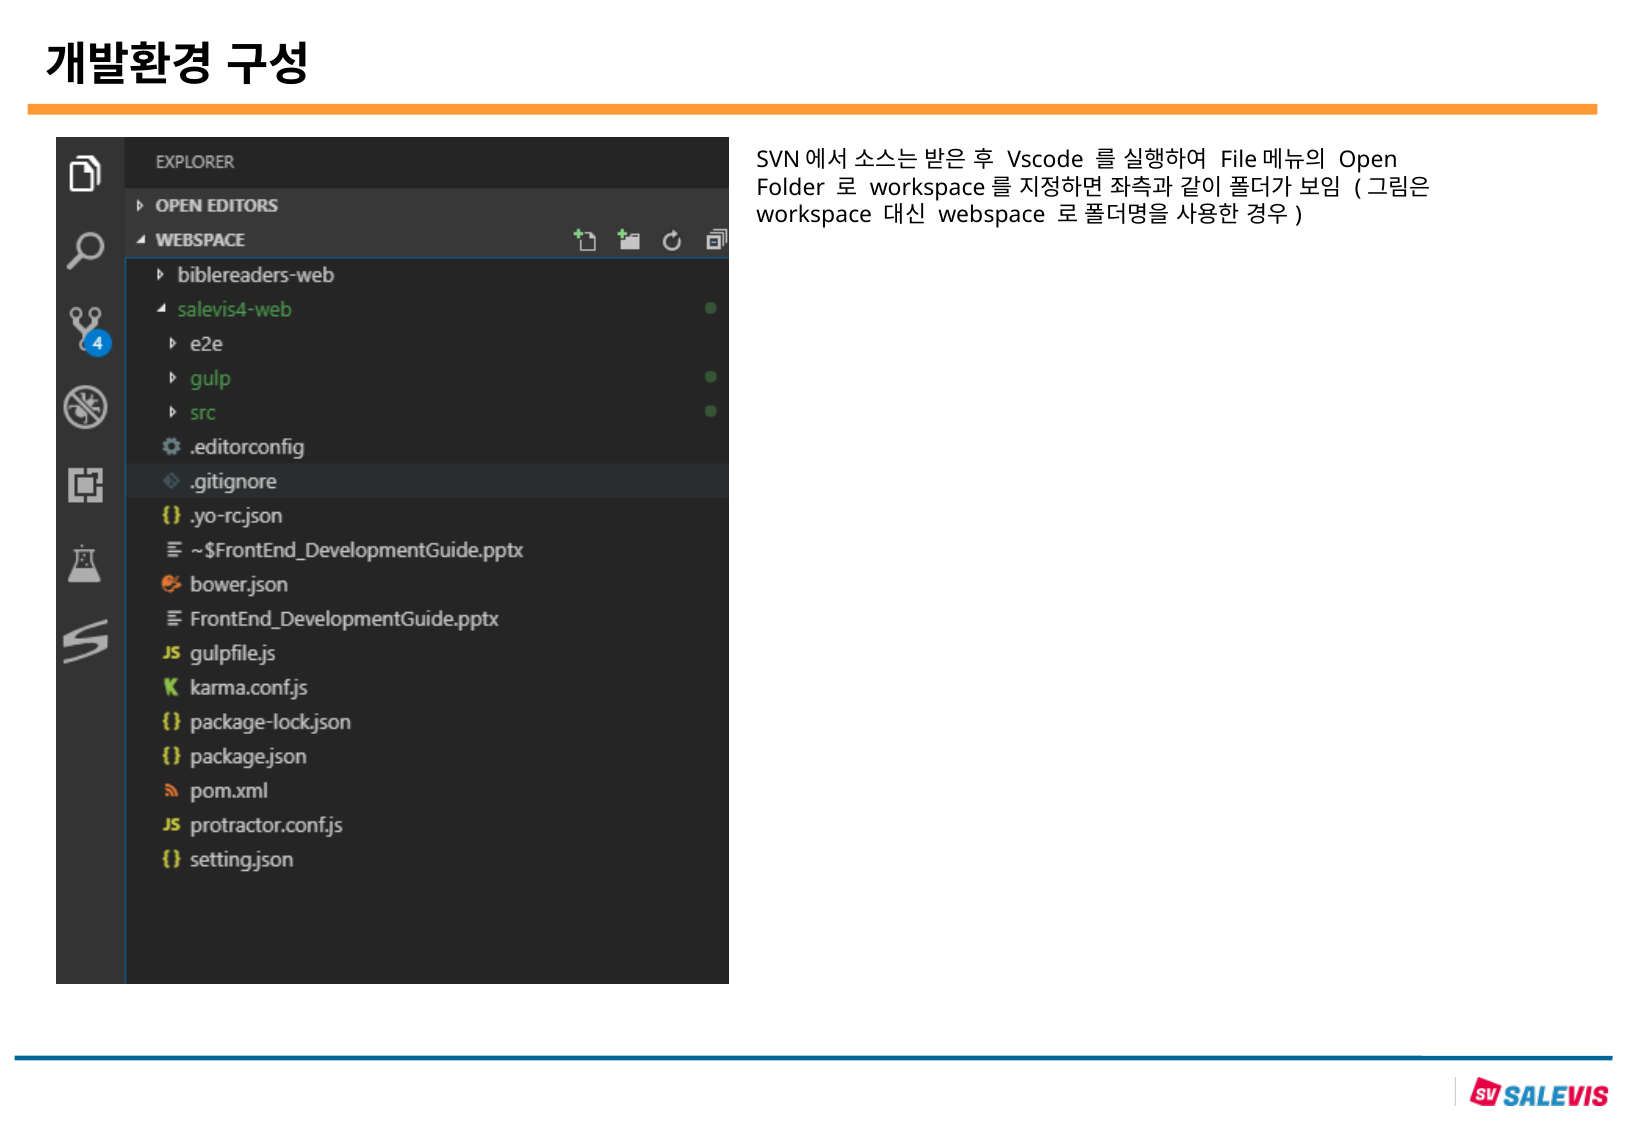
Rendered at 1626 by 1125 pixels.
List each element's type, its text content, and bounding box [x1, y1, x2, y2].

picture [1451, 1077, 1616, 1106]
text_box SVN에서 소스는 받은 후 Vscode 를 실행하여 File메뉴의 Open Folder 로 workspace를 지정하면 좌측과 같이 폴더가 보임 (그림은 workspace 대신 webspace 로 폴더명을 사용한 경우) [741, 137, 1486, 235]
title 개발환경 구성 [30, 18, 1029, 105]
picture [56, 136, 729, 985]
